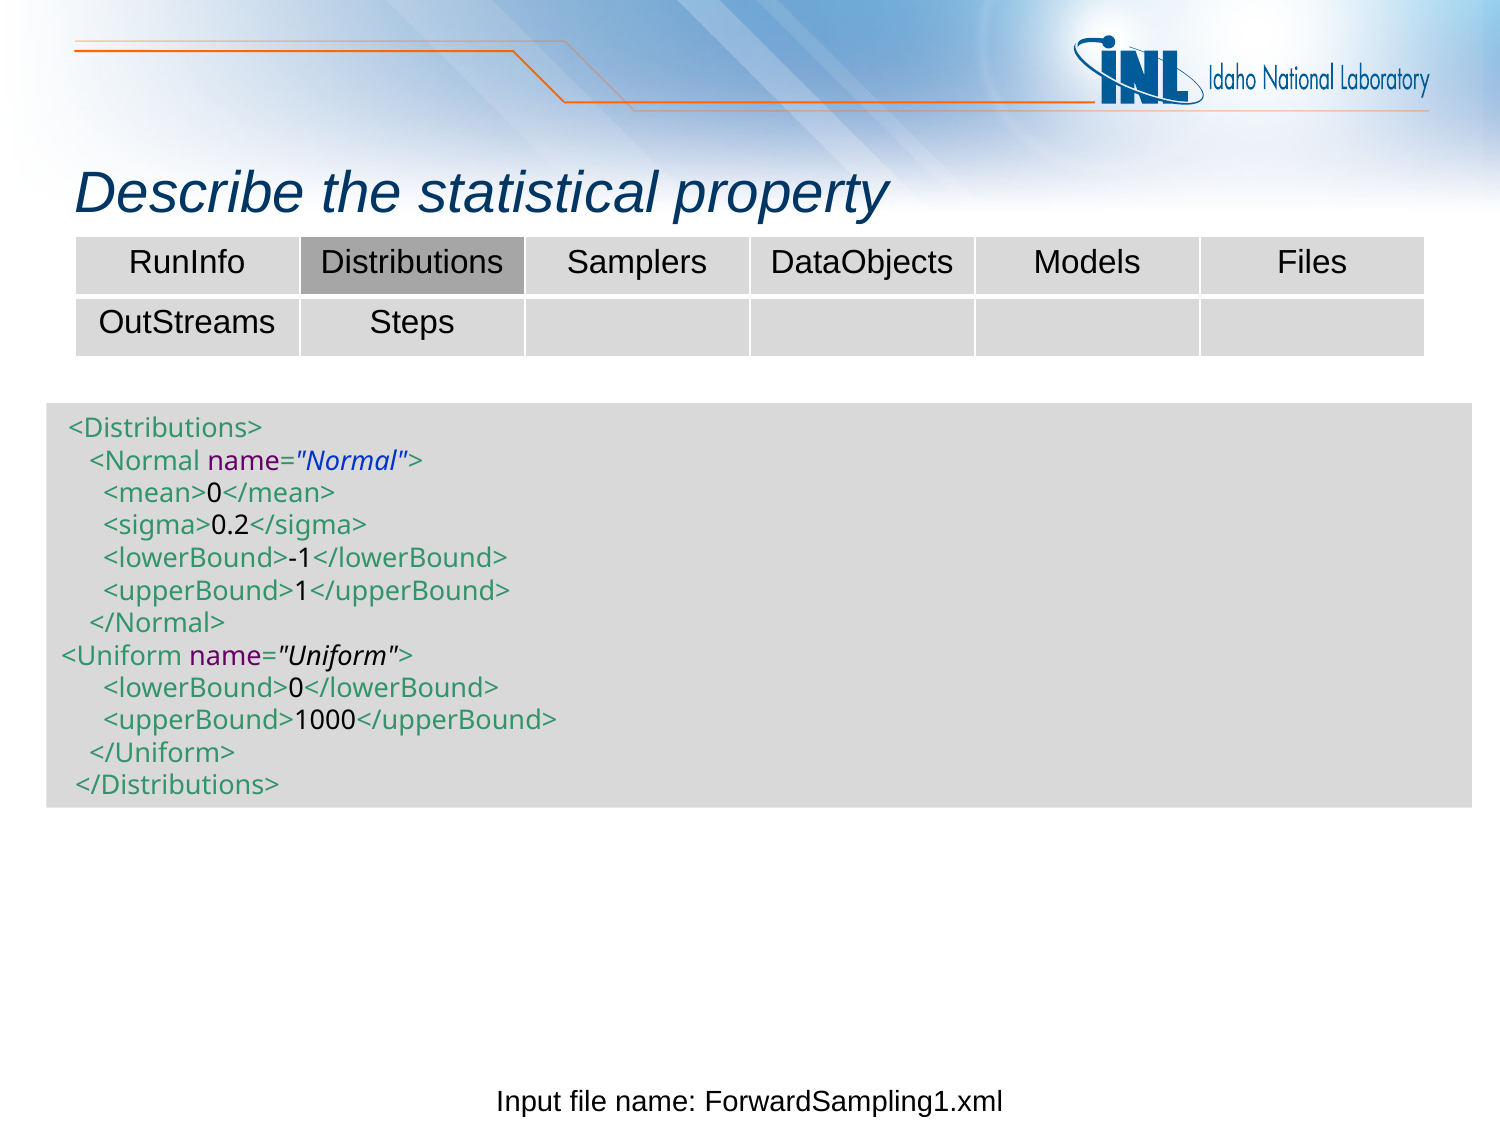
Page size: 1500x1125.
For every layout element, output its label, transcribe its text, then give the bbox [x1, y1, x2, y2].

table_header RunInfo [76, 237, 299, 294]
table_cell [976, 299, 1199, 356]
table_header Distributions [301, 237, 524, 294]
text_box <Distributions> <Normal name="Normal"> <mean>0</mean> <sigma>0.2</sigma> <lowerBound>-1</lowerBound> <upperBound>1</upperBound> </Normal> <Uniform name="Uniform"> <lowerBound>0</lowerBound> <upperBound>1000</upperBound> </Uniform> </Distributions> [46, 403, 1472, 808]
table_cell [526, 299, 749, 356]
table_cell [1201, 299, 1424, 356]
table_header DataObjects [751, 237, 974, 294]
table_cell OutStreams [76, 299, 299, 356]
title Describe the statistical property [74, 164, 1426, 227]
table_header Models [976, 237, 1199, 294]
table_cell Steps [301, 299, 524, 356]
picture [0, 0, 1500, 1074]
table_header Samplers [526, 237, 749, 294]
table_cell [751, 299, 974, 356]
table_header Files [1201, 237, 1424, 294]
text_box Input file name: ForwardSampling1.xml [0, 1074, 1500, 1125]
